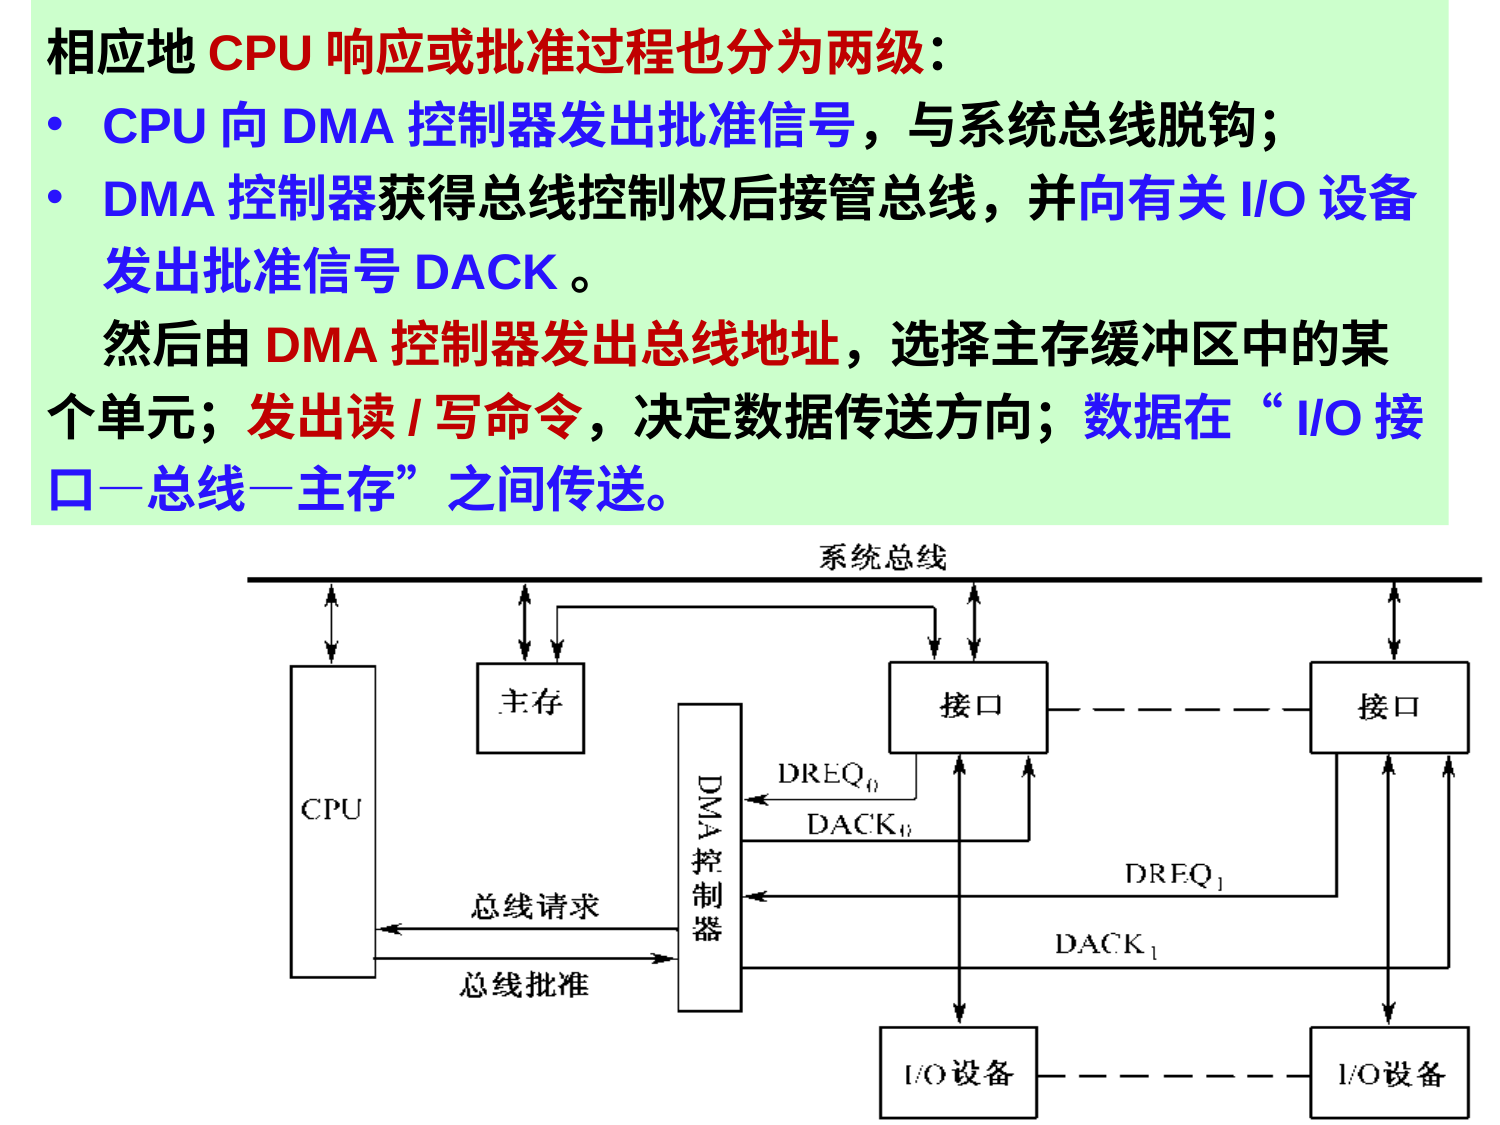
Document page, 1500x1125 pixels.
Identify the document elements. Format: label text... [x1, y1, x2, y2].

text_box 相应地CPU响应或批准过程也分为两级： CPU向DMA控制器发出批准信号，与系统总线脱钩； DMA控制器获得总线控制权后接管总线，并向有关I/O设备发出批准信号DACK。 然后由DMA控制器发出总线地址，选择主存缓冲区中的某个单元；发出读/写命令，决定数据传送方向；数据在“I/O接口—总线—主存”之间传送。 [31, 0, 1449, 526]
picture [237, 530, 1500, 1125]
